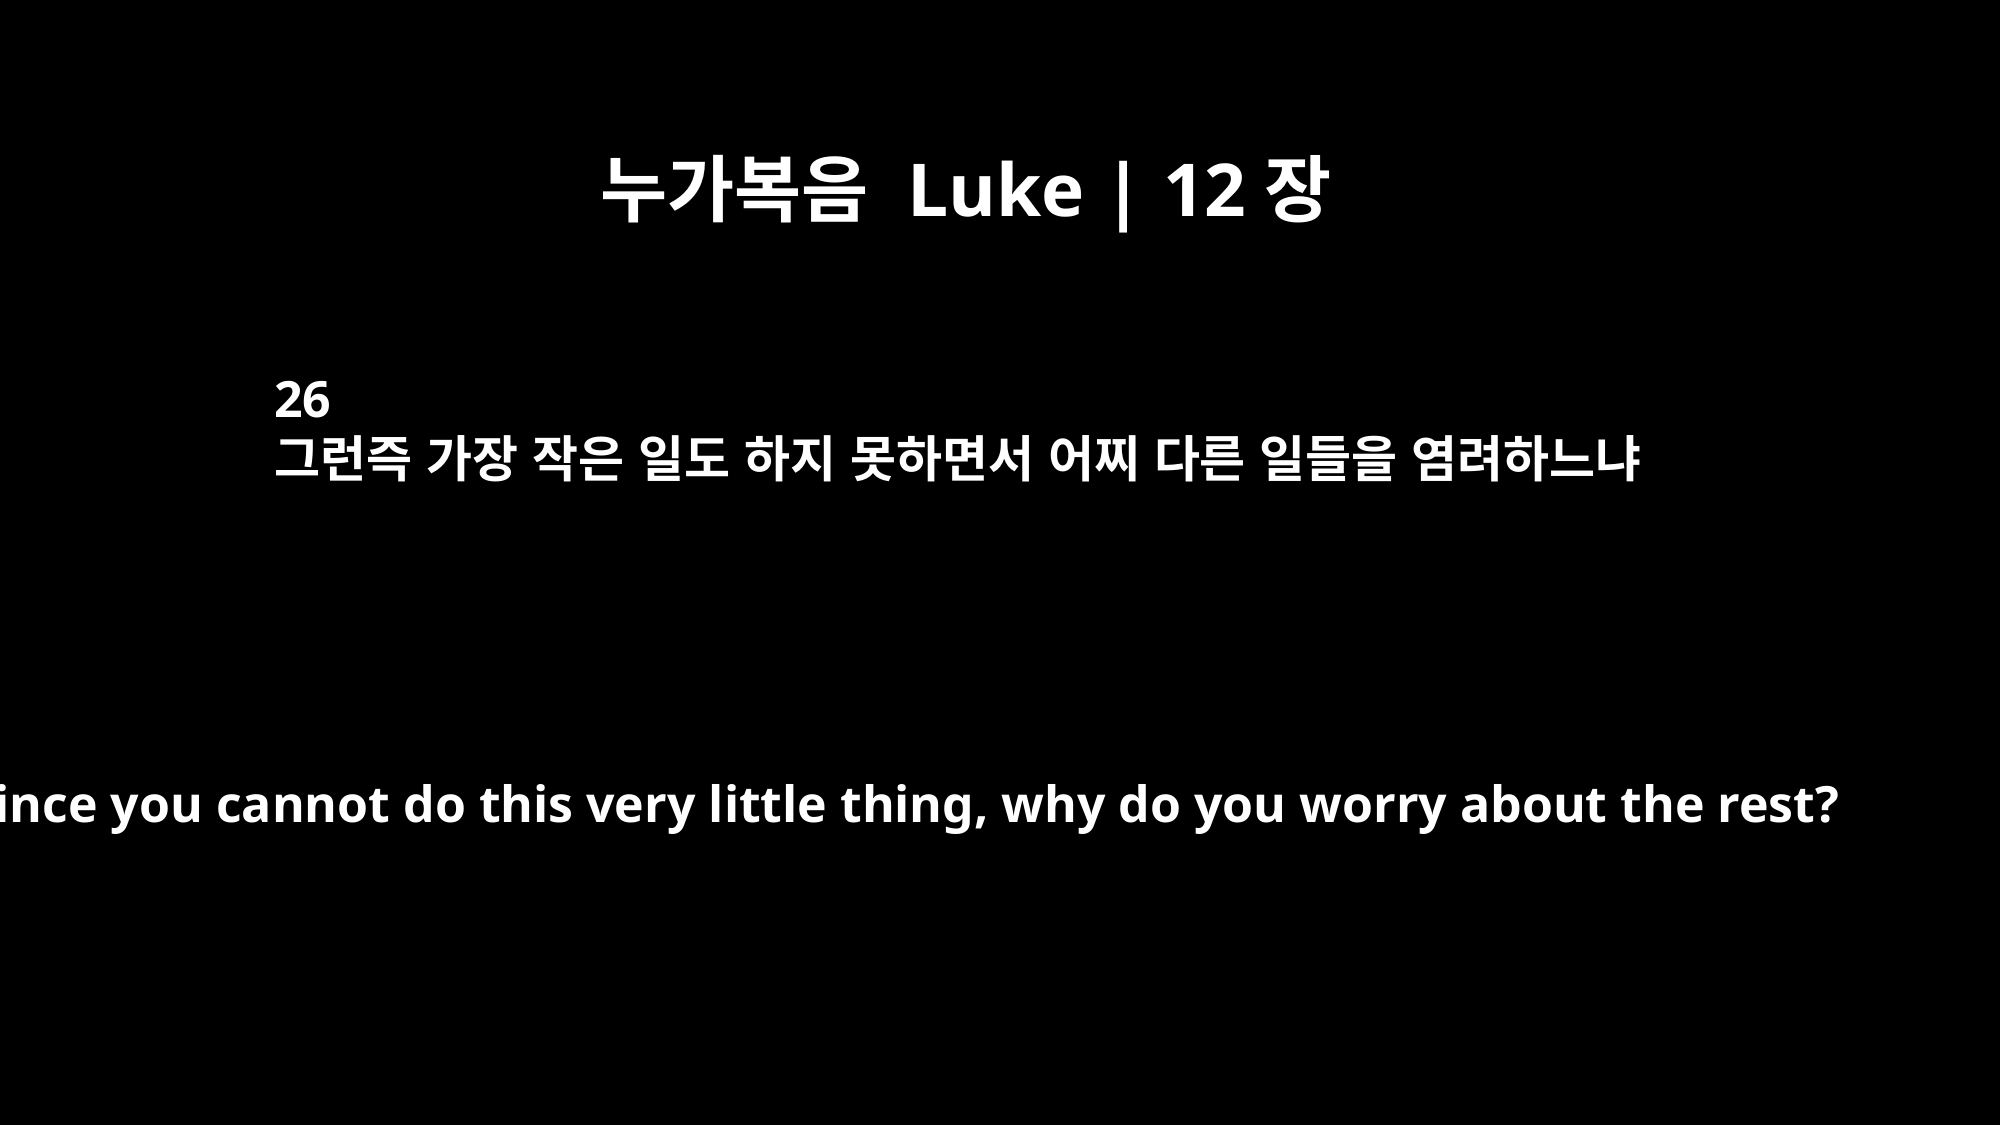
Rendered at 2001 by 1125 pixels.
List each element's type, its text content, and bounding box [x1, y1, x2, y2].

text_box 26 그런즉 가장 작은 일도 하지 못하면서 어찌 다른 일들을 염려하느냐 [259, 359, 1658, 495]
text_box 누가복음 Luke | 12장 [585, 136, 1347, 239]
text_box Since you cannot do this very little thing, why do you worry about the rest? [0, 764, 1855, 840]
